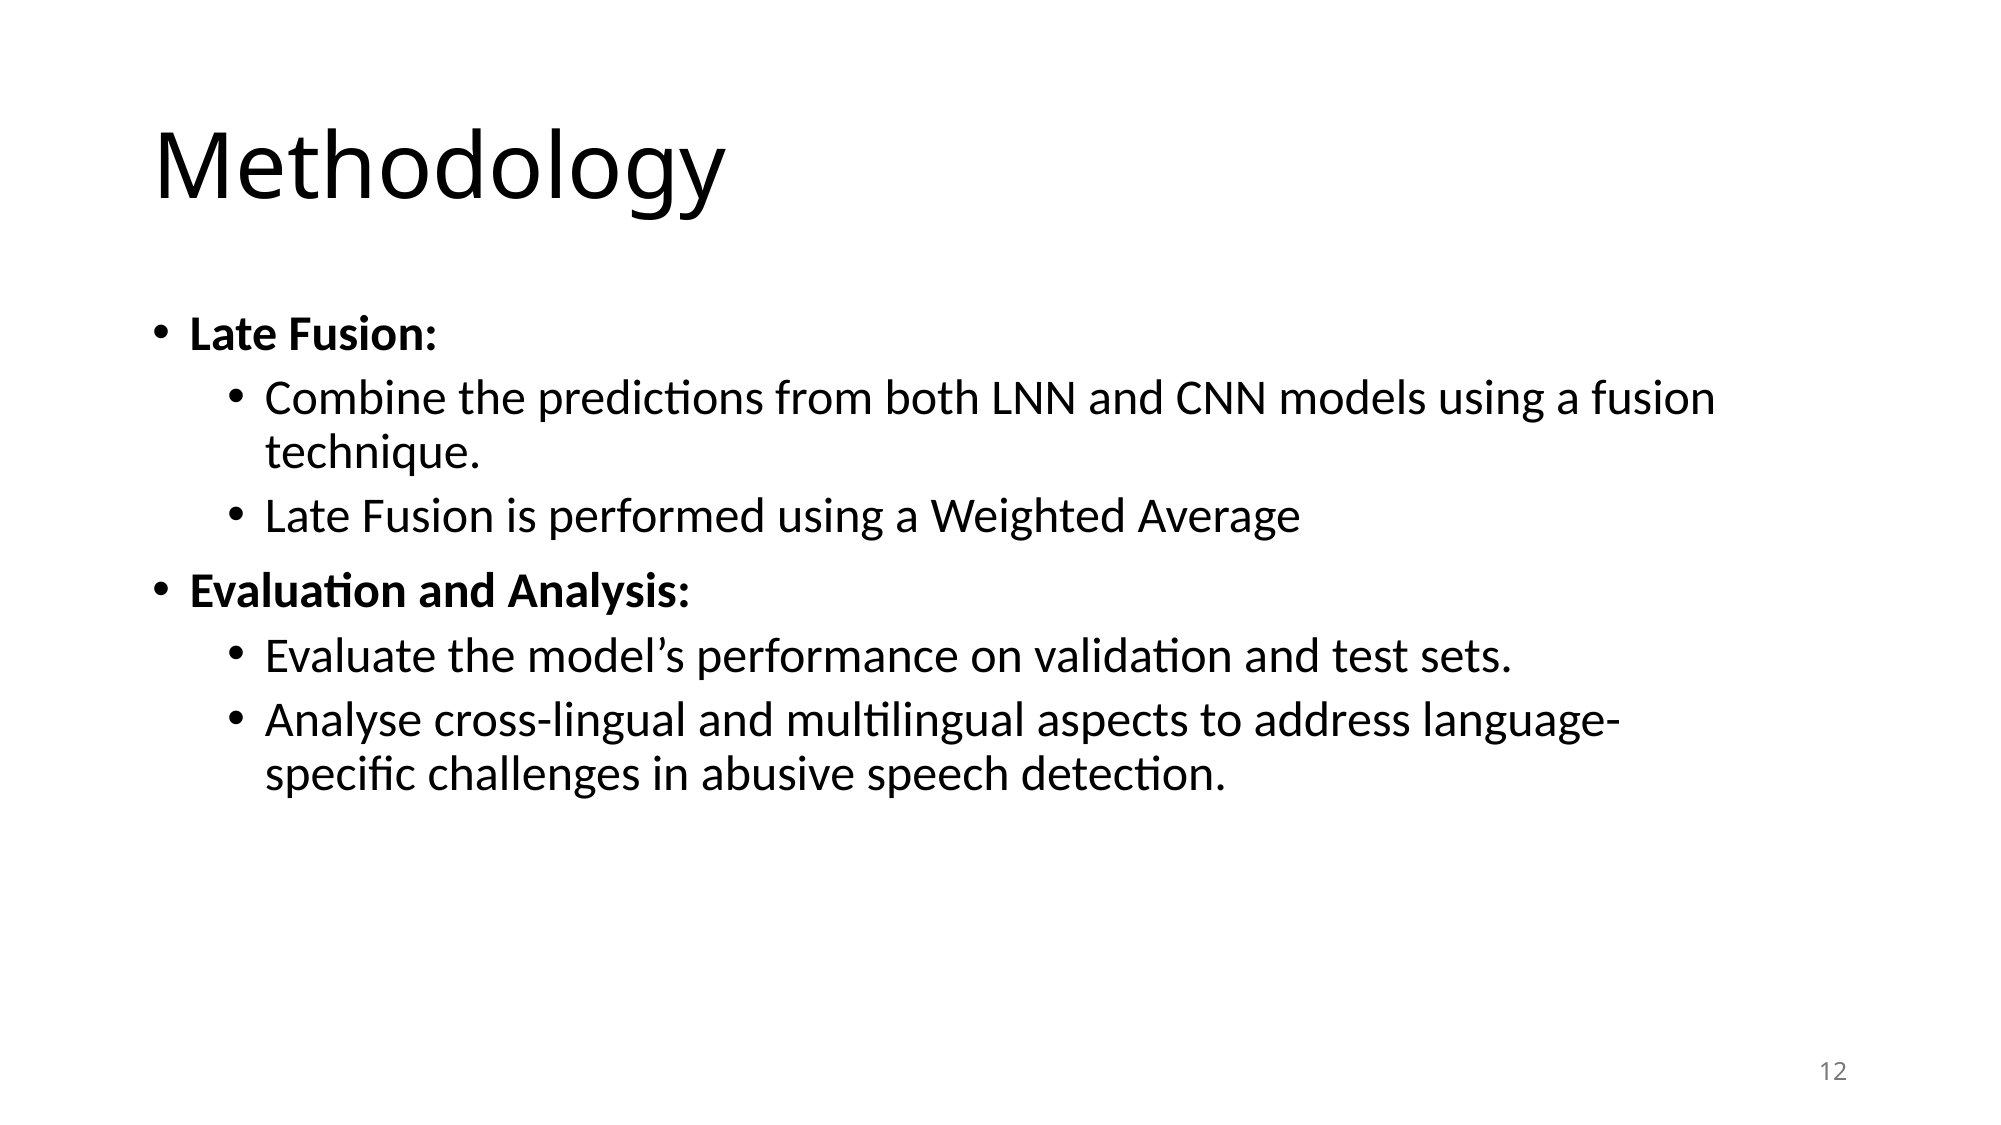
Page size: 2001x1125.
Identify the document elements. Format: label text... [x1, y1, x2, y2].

list Late Fusion: Combine the predictions from both LNN and CNN models using a fusion technique. Late Fusion is performed using a Weighted Average Evaluation and Analysis: Evaluate the model’s performance on validation and test sets. Analyse cross-lingual and multilingual aspects to address language-specific challenges in abusive speech detection. [137, 299, 1863, 1014]
slide_number 12 [1412, 1042, 1863, 1103]
title Methodology [137, 59, 1863, 278]
